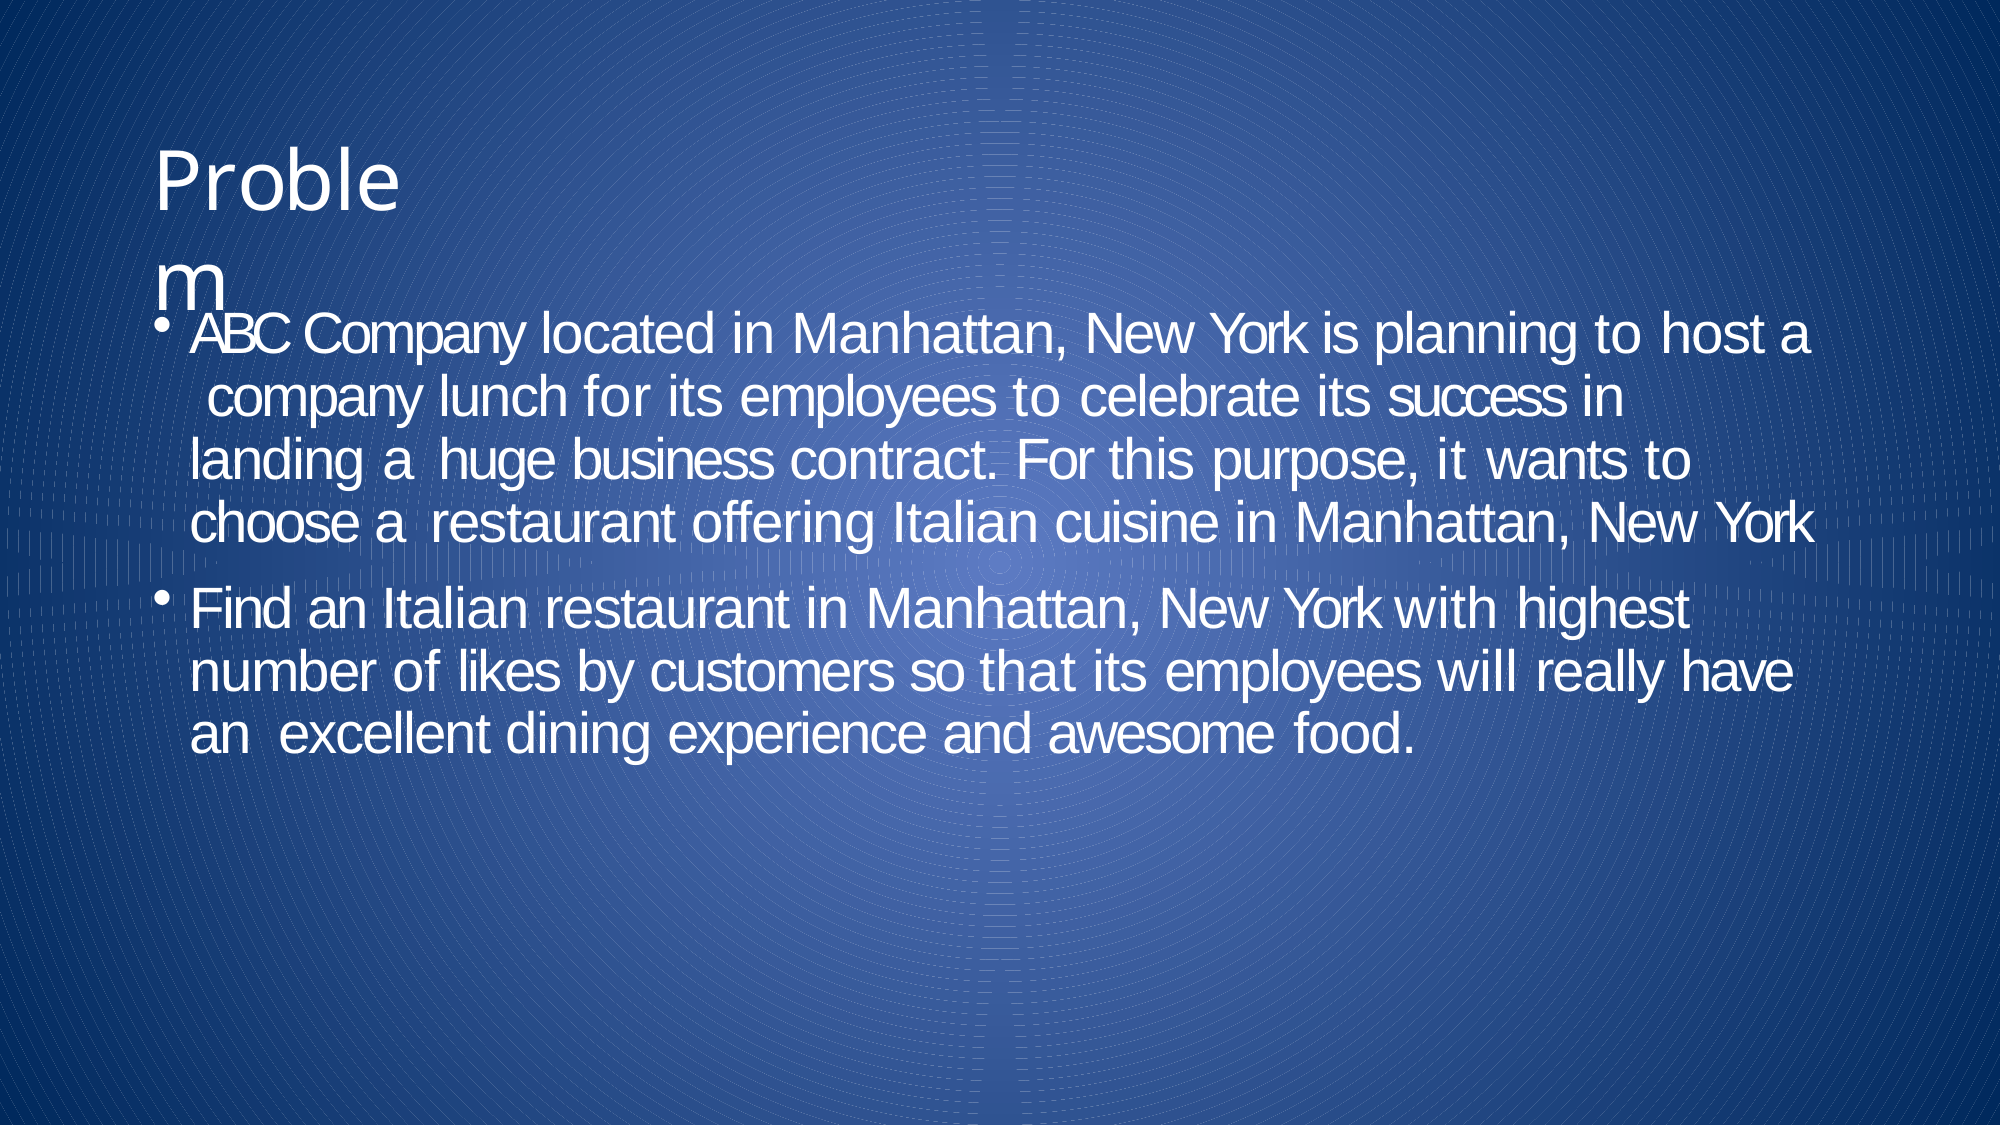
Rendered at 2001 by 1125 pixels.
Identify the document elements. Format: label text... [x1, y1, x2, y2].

title Problem [150, 125, 436, 294]
text_box ABC Company located in Manhattan, New York is planning to host a company lunch for its employees to celebrate its success in landing a huge business contract. For this purpose, it wants to choose a restaurant offering Italian cuisine in Manhattan, New York Find an Italian restaurant in Manhattan, New York with highest number of likes by customers so that its employees will really have an excellent dining experience and awesome food. [150, 294, 1840, 766]
